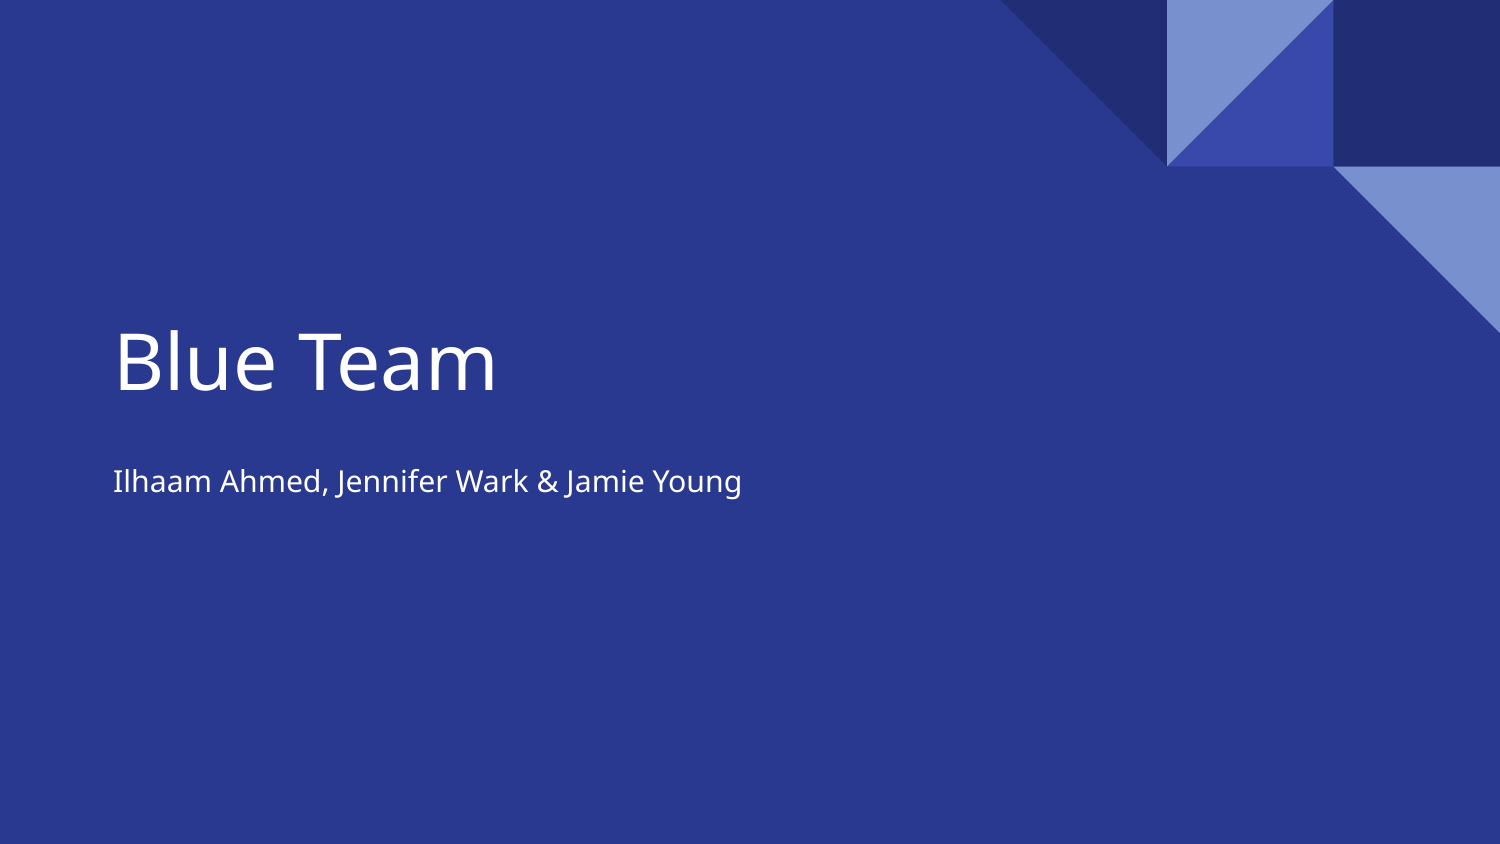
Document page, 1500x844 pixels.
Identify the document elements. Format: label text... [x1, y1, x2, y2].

title Blue Team [98, 291, 1447, 429]
subtitle Ilhaam Ahmed, Jennifer Wark & Jamie Young [98, 445, 1447, 517]
